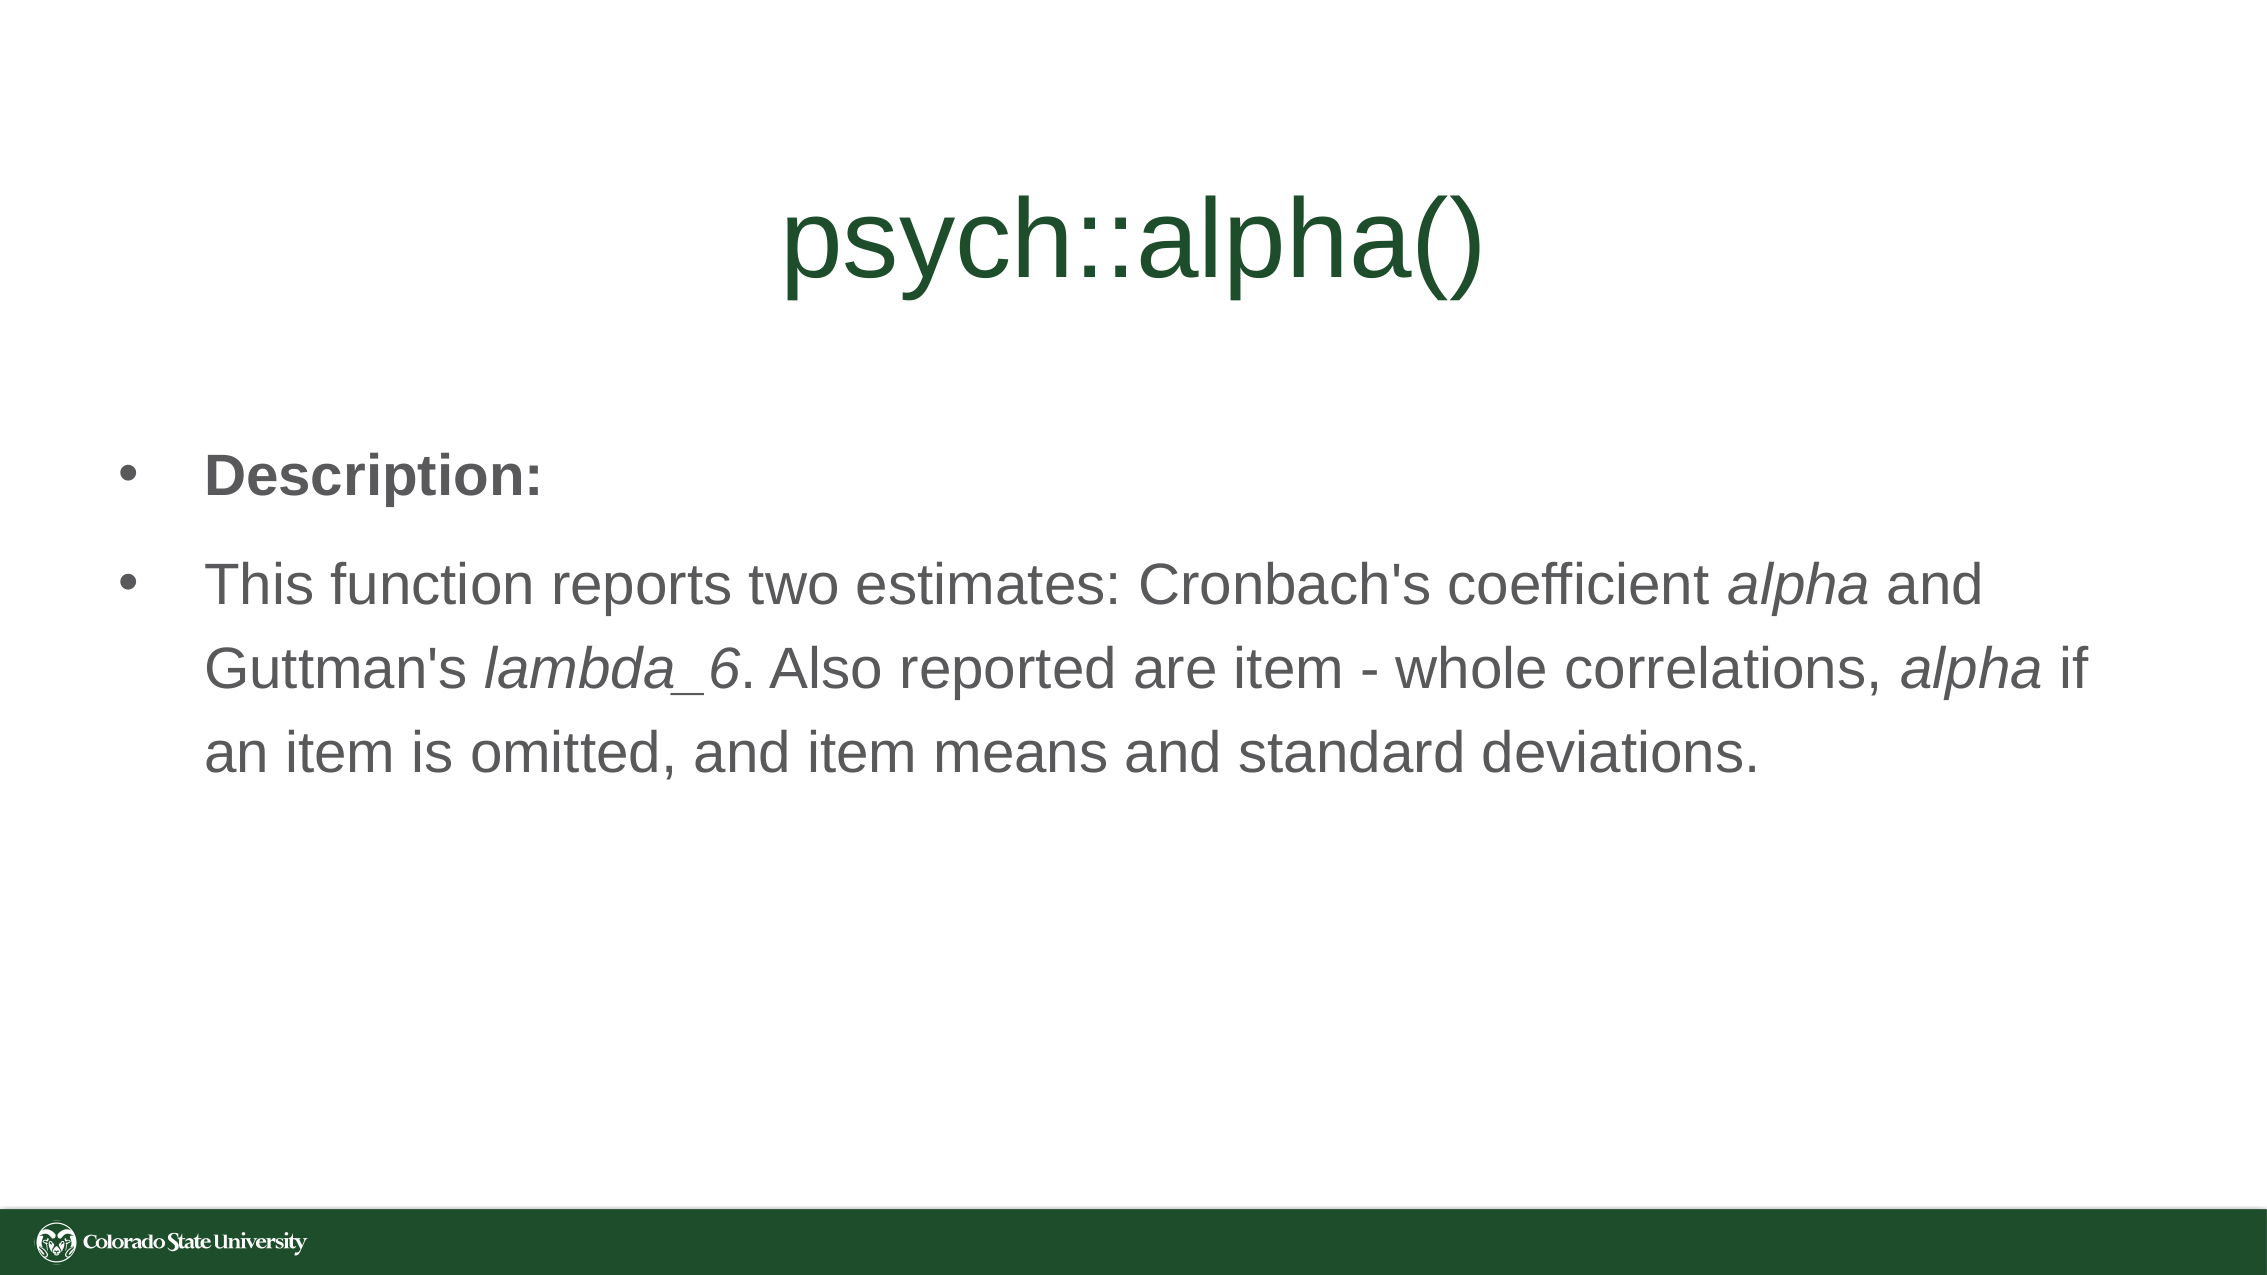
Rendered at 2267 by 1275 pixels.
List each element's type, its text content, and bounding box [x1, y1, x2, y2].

title psych::alpha() [103, 148, 2164, 316]
picture [24, 1209, 319, 1275]
list Description: This function reports two estimates: Cronbach's coefficient alpha and Guttman's lambda_6. Also reported are item - whole correlations, alpha if an item is omitted, and item means and standard deviations. [103, 408, 2164, 883]
